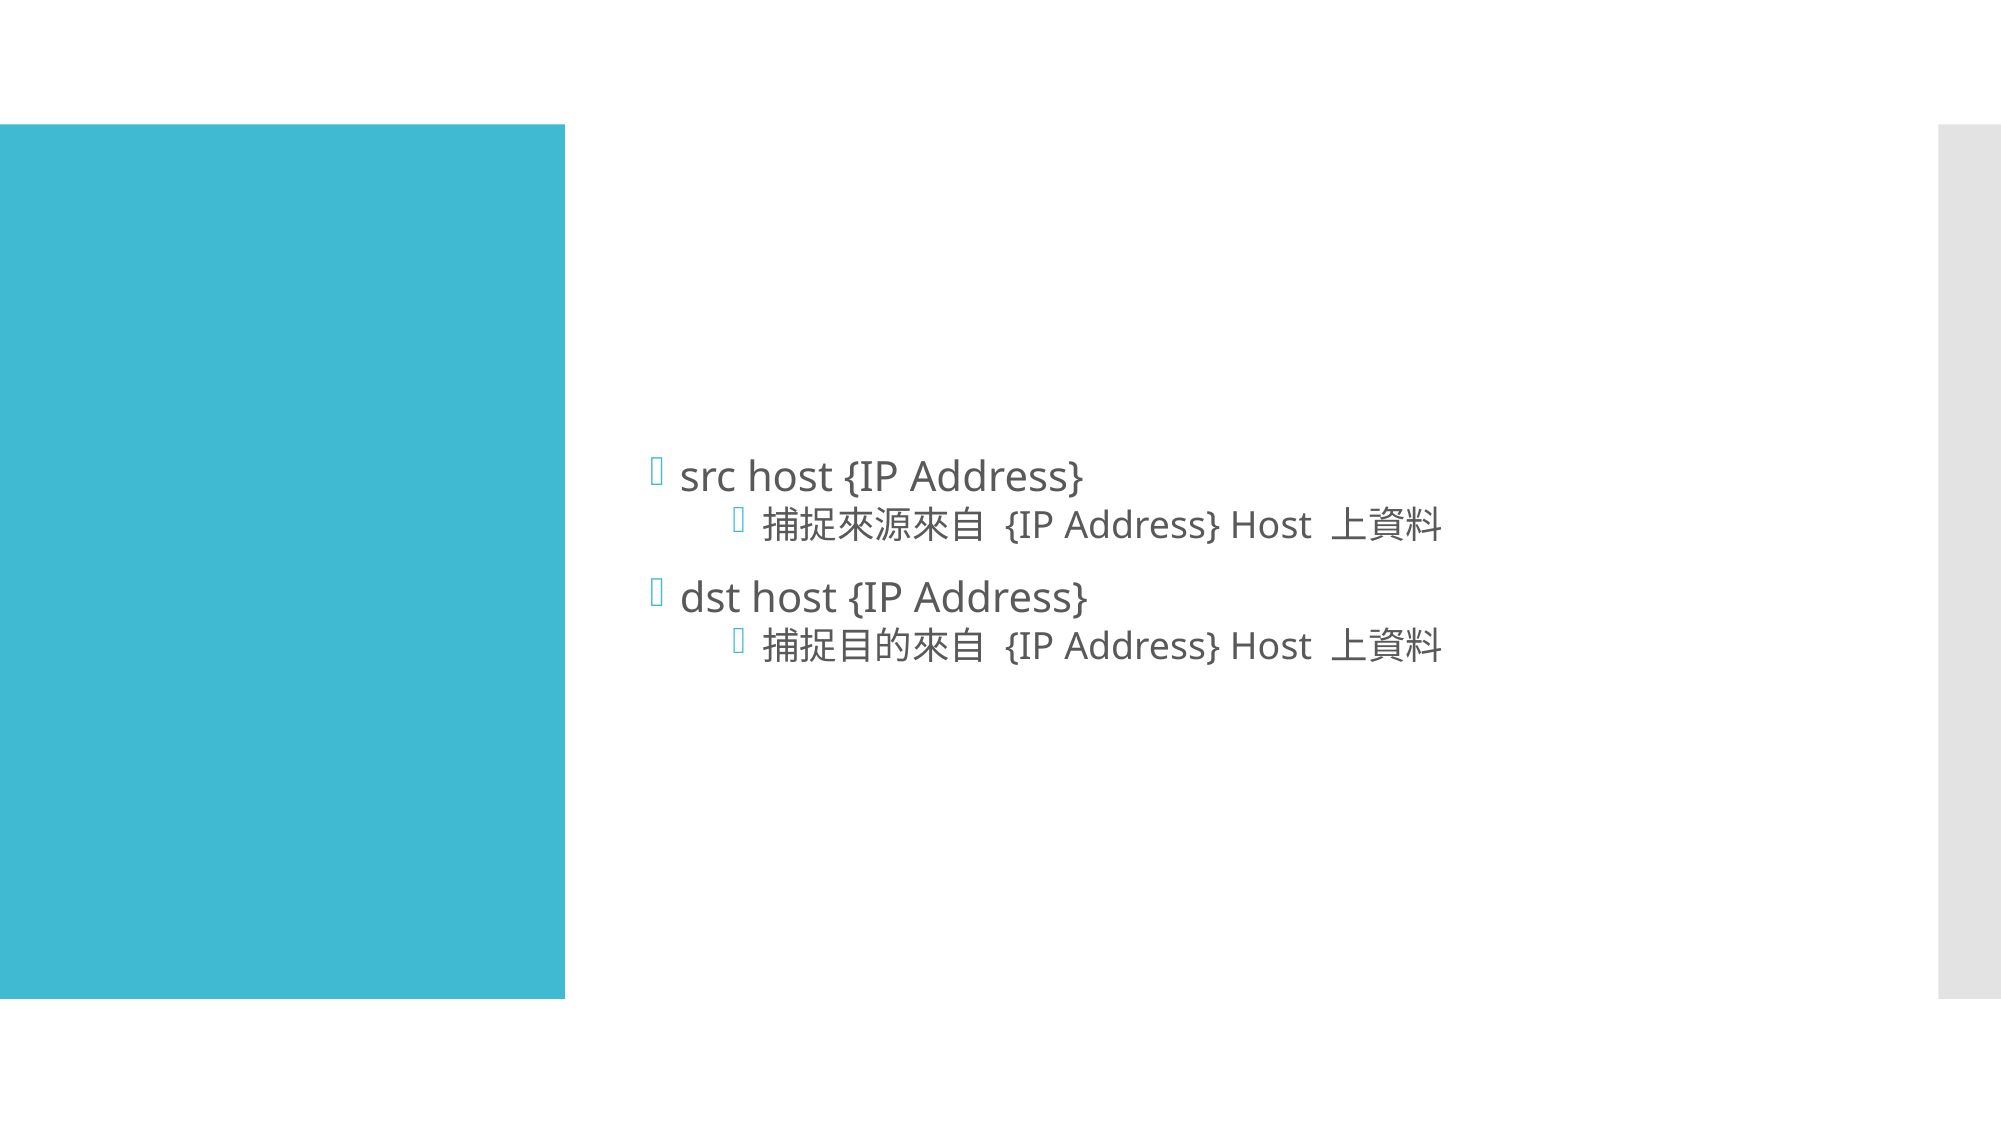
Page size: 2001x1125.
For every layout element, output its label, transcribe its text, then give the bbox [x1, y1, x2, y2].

list src host {IP Address} 捕捉來源來自 {IP Address} Host 上資料 dst host {IP Address} 捕捉目的來自 {IP Address} Host 上資料 [634, 141, 1835, 982]
